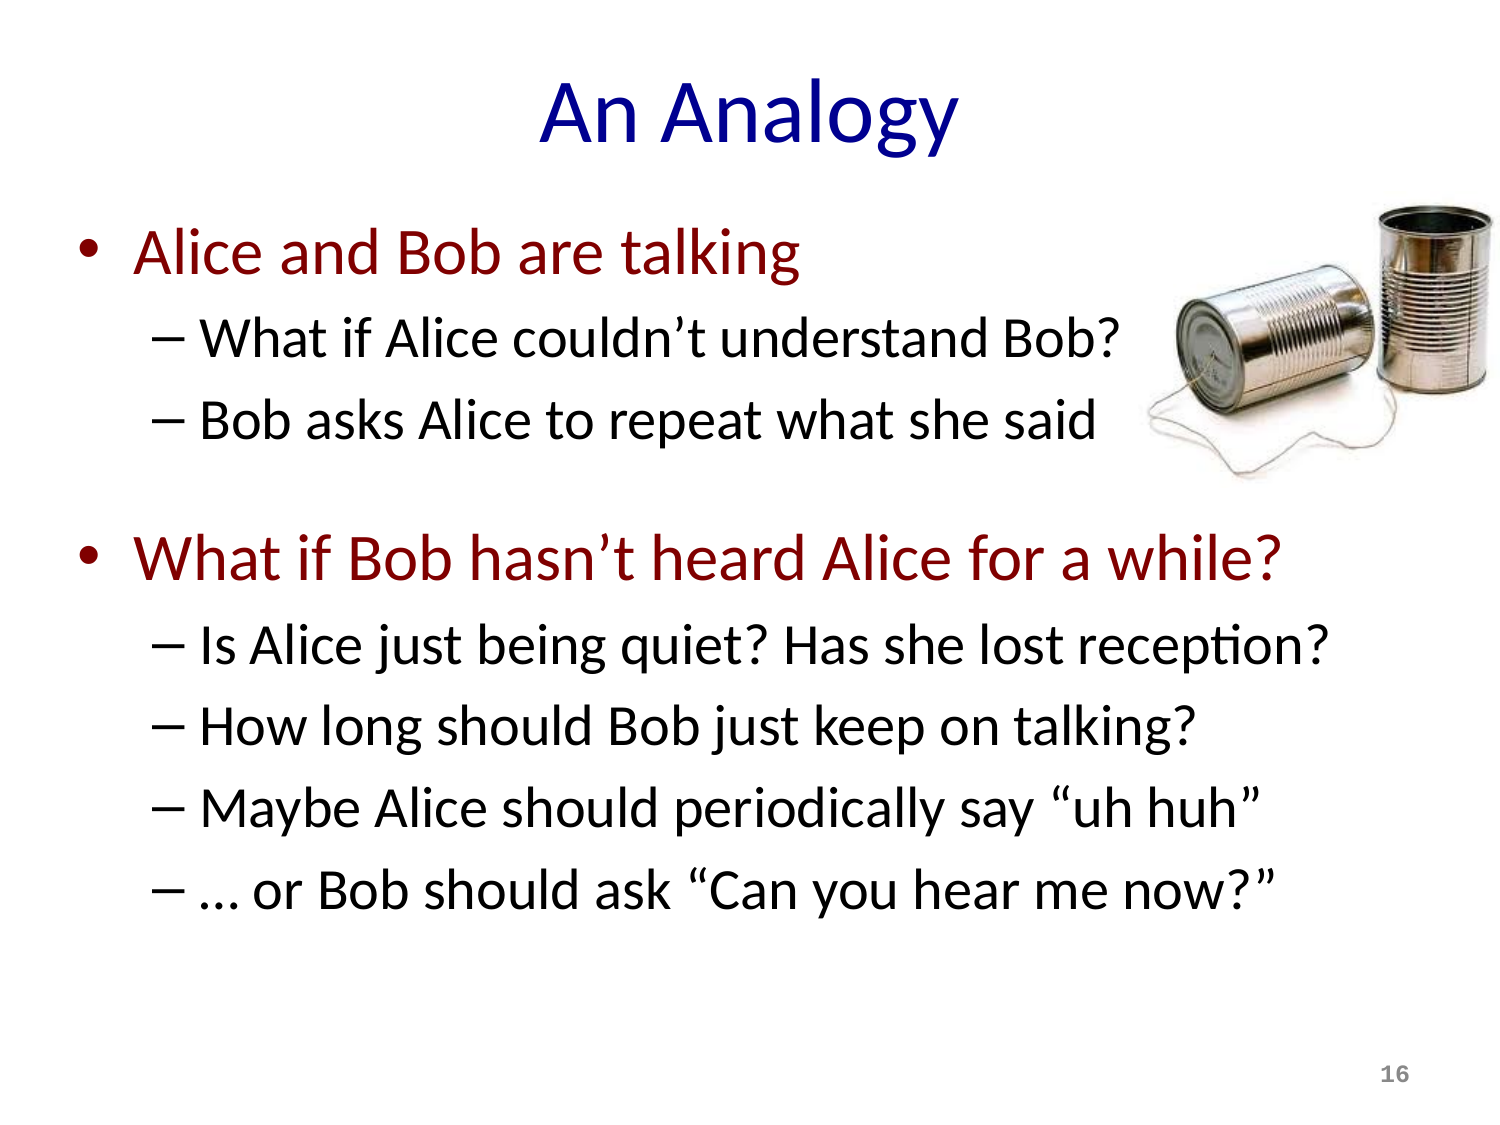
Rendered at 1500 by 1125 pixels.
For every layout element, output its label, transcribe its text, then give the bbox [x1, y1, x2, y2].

title An Analogy [75, 12, 1425, 200]
picture [1137, 191, 1500, 488]
list Alice and Bob are talking What if Alice couldn’t understand Bob? Bob asks Alice to repeat what she said What if Bob hasn’t heard Alice for a while? Is Alice just being quiet? Has she lost reception? How long should Bob just keep on talking? Maybe Alice should periodically say “uh huh” … or Bob should ask “Can you hear me now?” [62, 200, 1463, 1005]
text_box 16 [1074, 1042, 1425, 1103]
